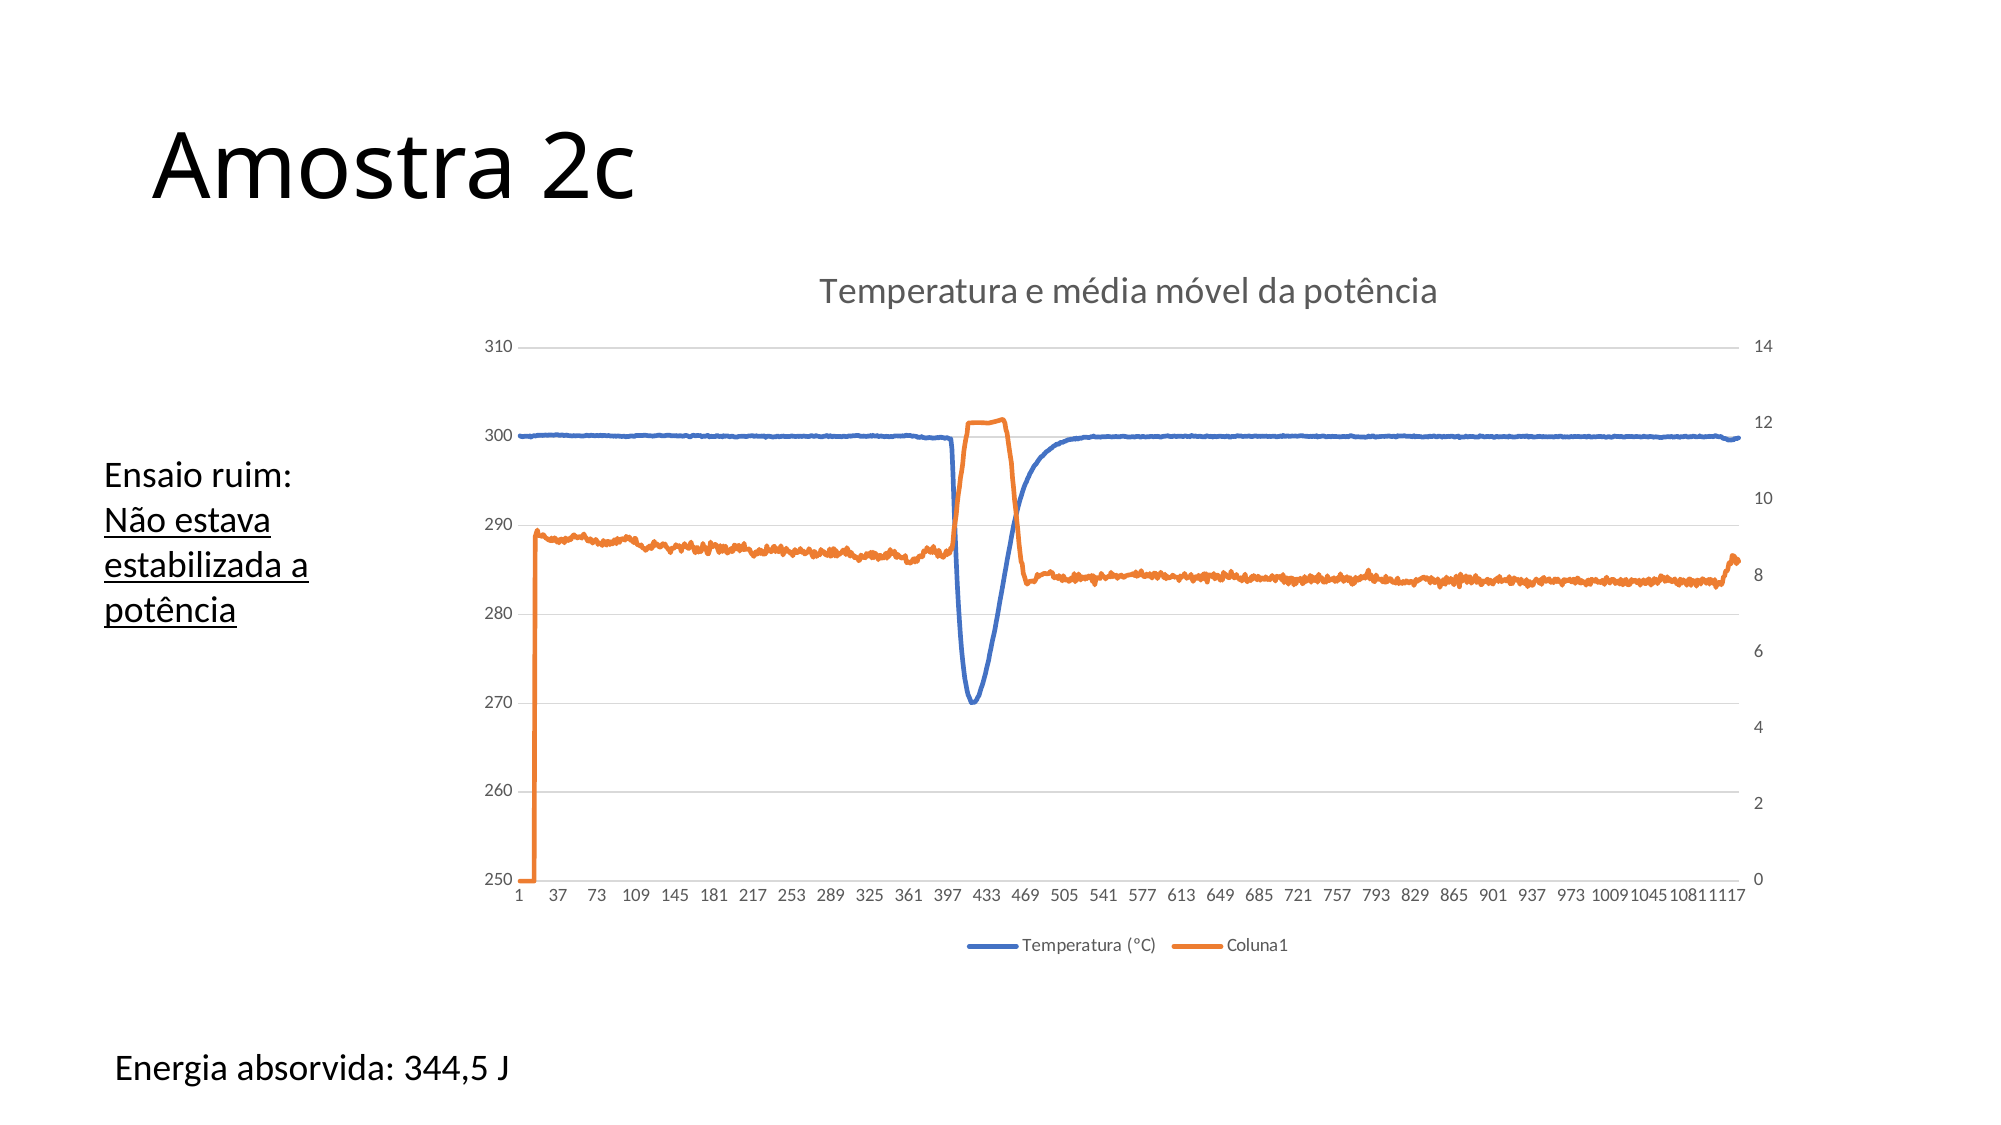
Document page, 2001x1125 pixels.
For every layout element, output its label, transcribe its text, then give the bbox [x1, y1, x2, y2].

title Amostra 2c [137, 59, 1863, 278]
text_box Ensaio ruim: Não estava estabilizada a potência [89, 443, 447, 638]
text_box Energia absorvida: 344,5 J [99, 1035, 1100, 1096]
chart [457, 241, 1800, 962]
